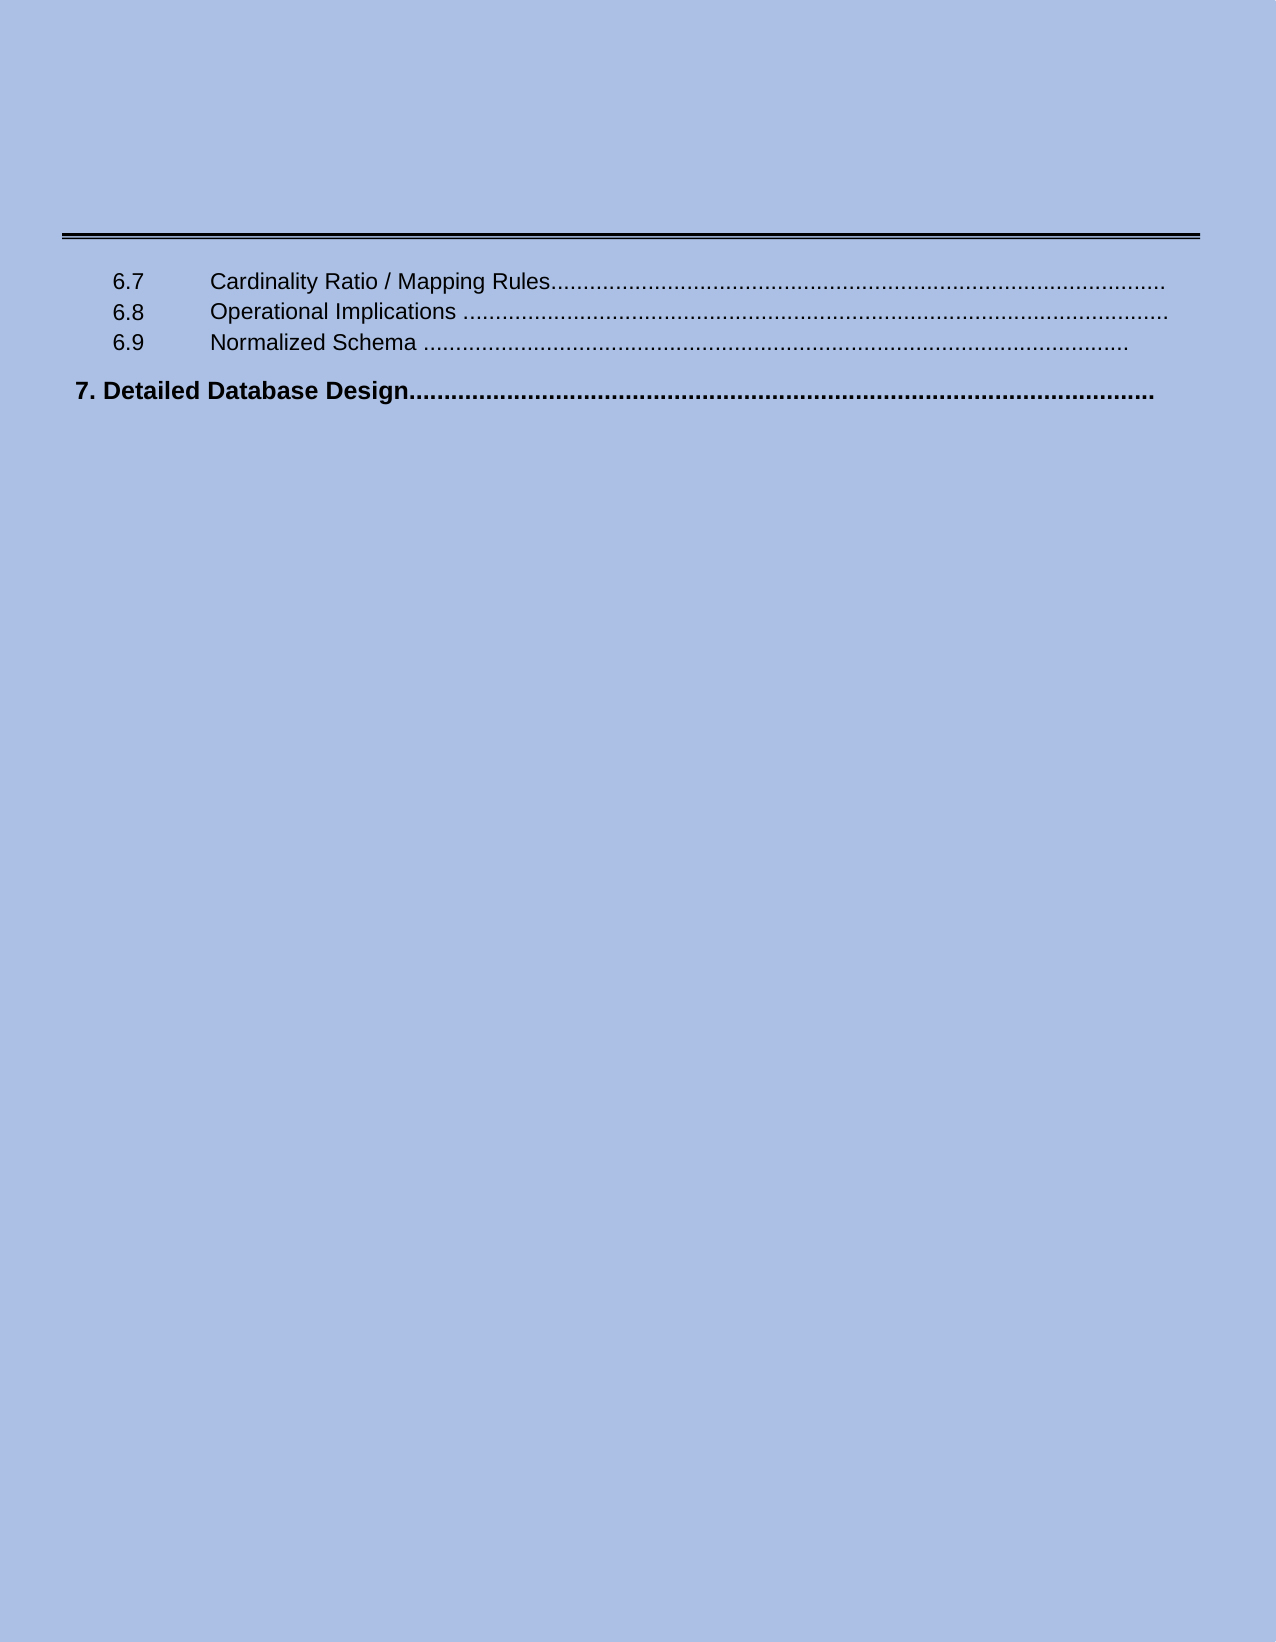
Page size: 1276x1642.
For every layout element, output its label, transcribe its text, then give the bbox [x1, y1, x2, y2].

text_box [62, 233, 1201, 240]
text_box 6.7 6.8 6.9 [110, 261, 160, 356]
text_box Cardinality Ratio / Mapping Rules............................................................................................... Operational Implications ............................................................................................................. Normalized Schema ............................................................................................................. [207, 261, 1203, 372]
text_box 7. Detailed Database Design........................................................................................................... [73, 372, 1203, 405]
